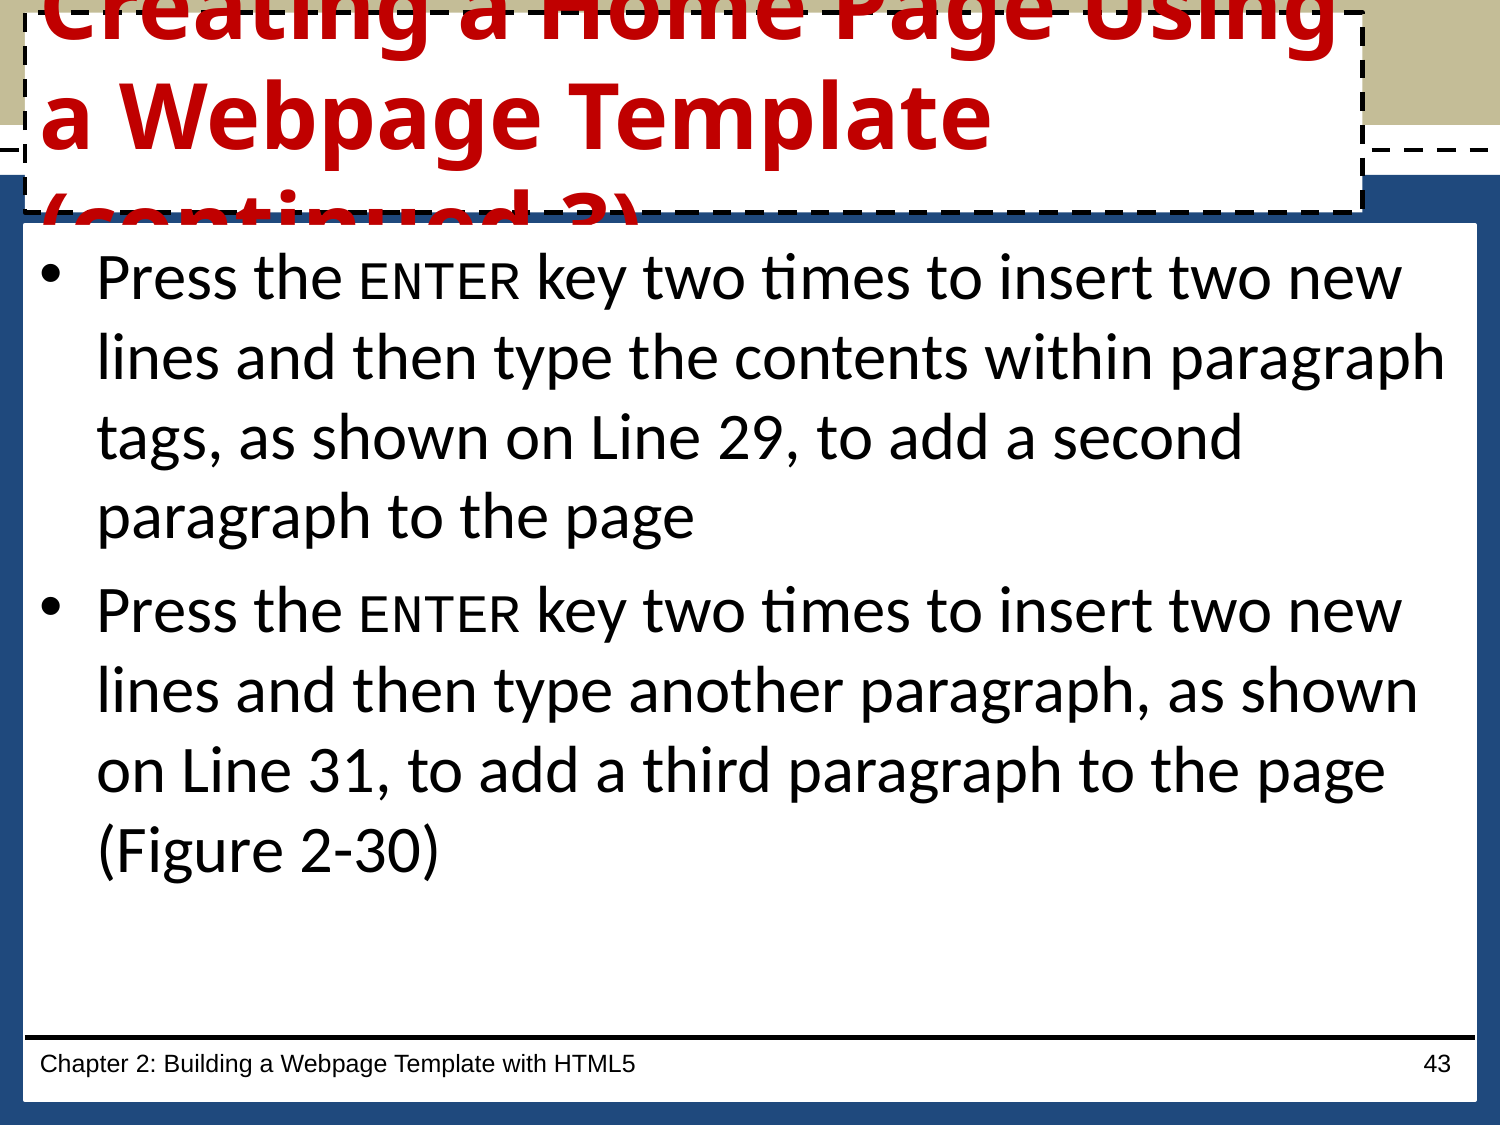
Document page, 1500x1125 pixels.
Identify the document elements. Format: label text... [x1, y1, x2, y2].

title Creating a Home Page Using a Webpage Template (continued 3) [23, 10, 1365, 215]
footer Chapter 2: Building a Webpage Template with HTML5 [24, 1040, 1400, 1100]
slide_number 43 [1400, 1040, 1475, 1100]
list Press the ENTER key two times to insert two new lines and then type the contents within paragraph tags, as shown on Line 29, to add a second paragraph to the page Press the ENTER key two times to insert two new lines and then type another paragraph, as shown on Line 31, to add a third paragraph to the page (Figure 2-30) [24, 224, 1475, 1024]
